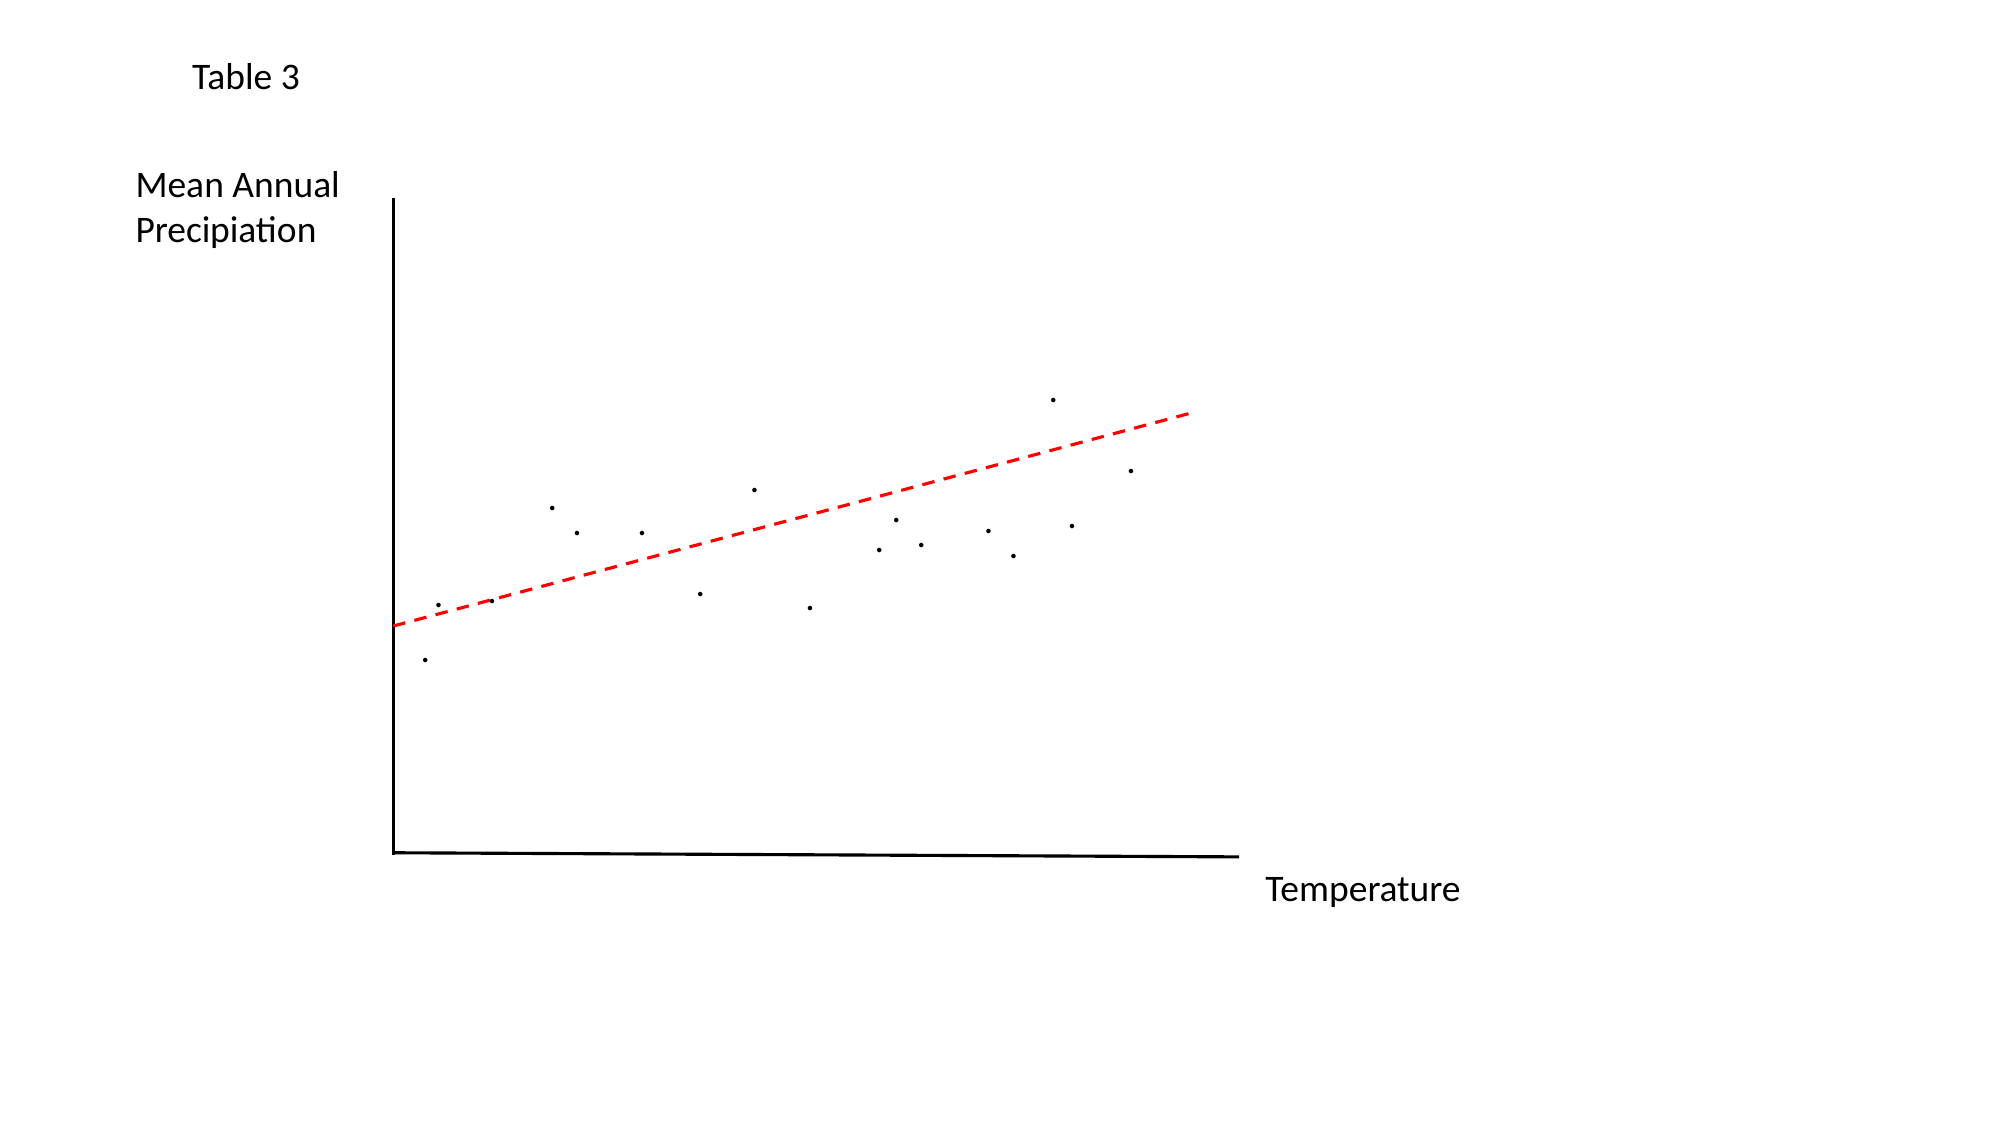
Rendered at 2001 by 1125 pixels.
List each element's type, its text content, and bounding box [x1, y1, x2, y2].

text_box . [405, 627, 446, 677]
text_box Table 3 [177, 44, 315, 105]
text_box Mean Annual Precipiation [120, 152, 368, 257]
text_box . [1033, 358, 1074, 411]
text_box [393, 411, 1196, 627]
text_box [393, 852, 1240, 857]
text_box Temperature [1250, 856, 1476, 917]
